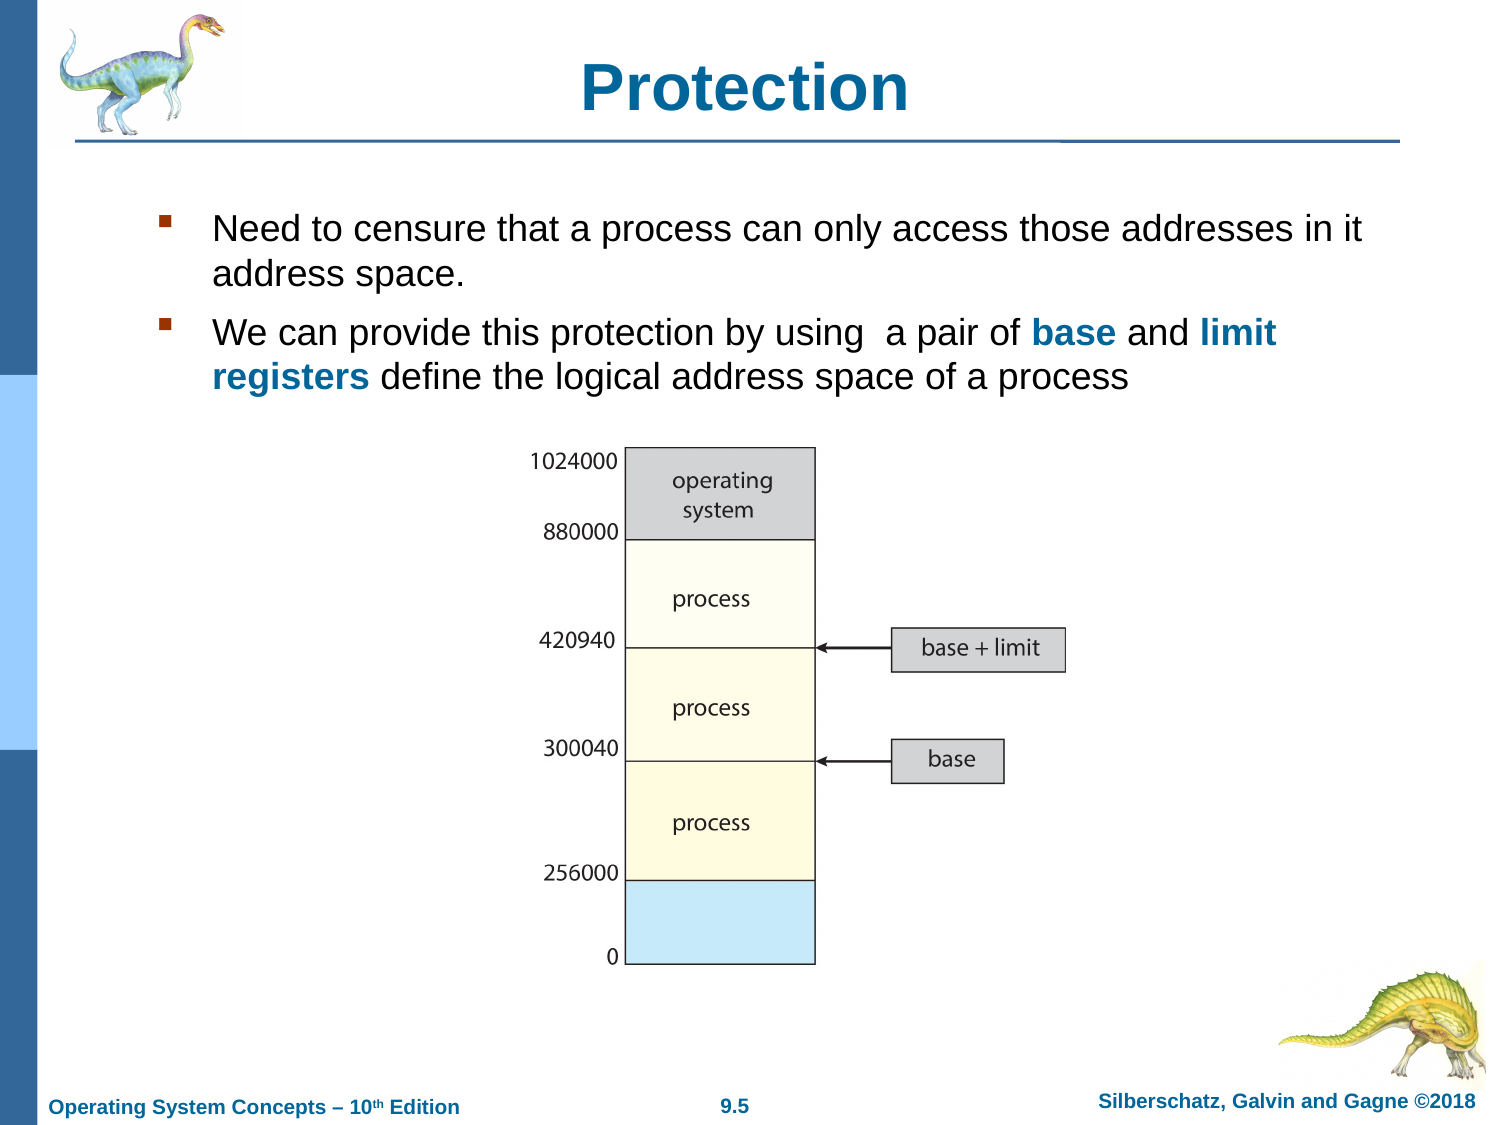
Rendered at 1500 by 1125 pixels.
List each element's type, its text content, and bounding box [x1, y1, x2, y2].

title Protection [207, 36, 1284, 132]
picture [46, 0, 243, 149]
picture [529, 446, 1066, 971]
picture [1275, 959, 1486, 1090]
list Need to censure that a process can only access those addresses in it address space. We can provide this protection by using a pair of base and limit registers define the logical address space of a process [140, 196, 1402, 475]
